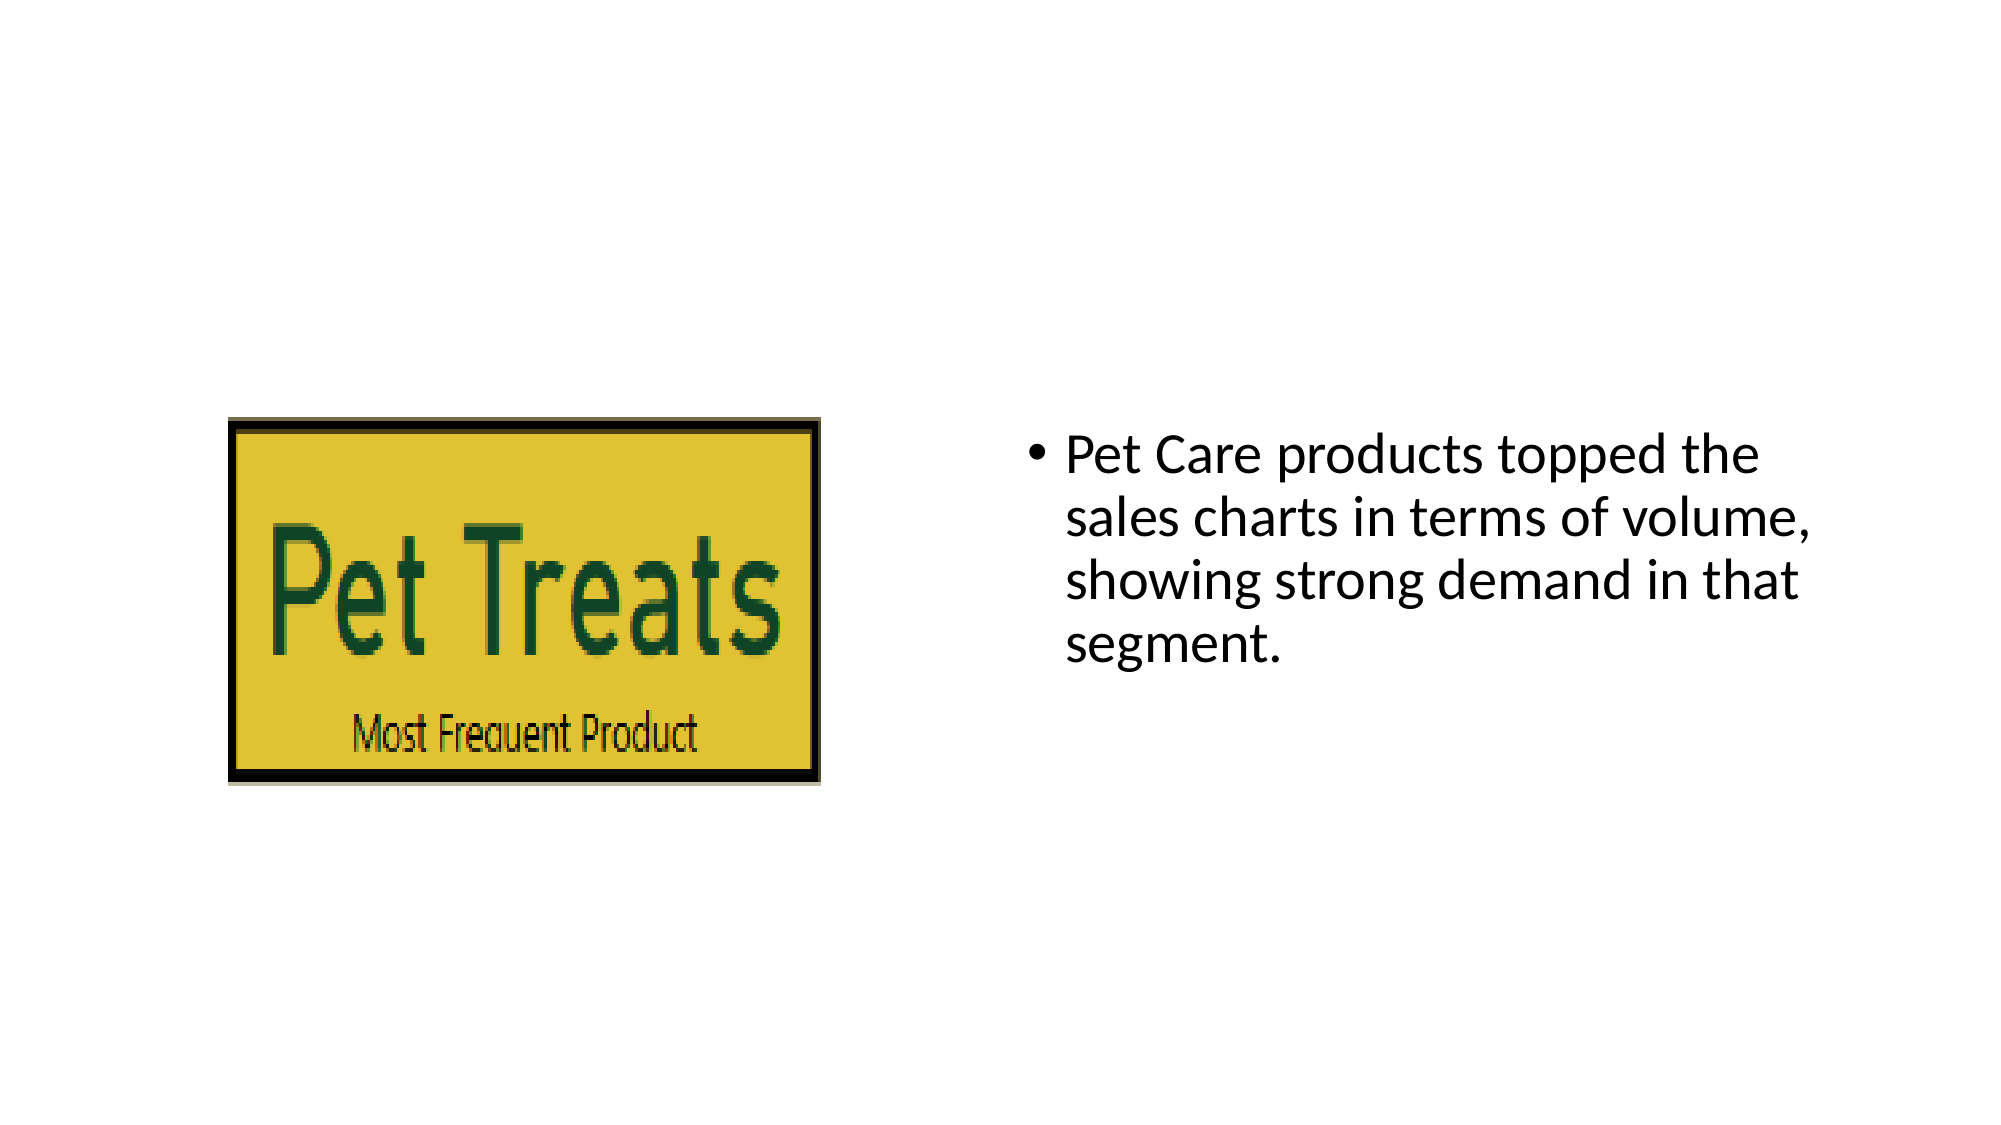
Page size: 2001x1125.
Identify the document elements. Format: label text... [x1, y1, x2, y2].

list Pet Care products topped the sales charts in terms of volume, showing strong demand in that segment. [1012, 415, 1863, 747]
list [196, 383, 872, 821]
